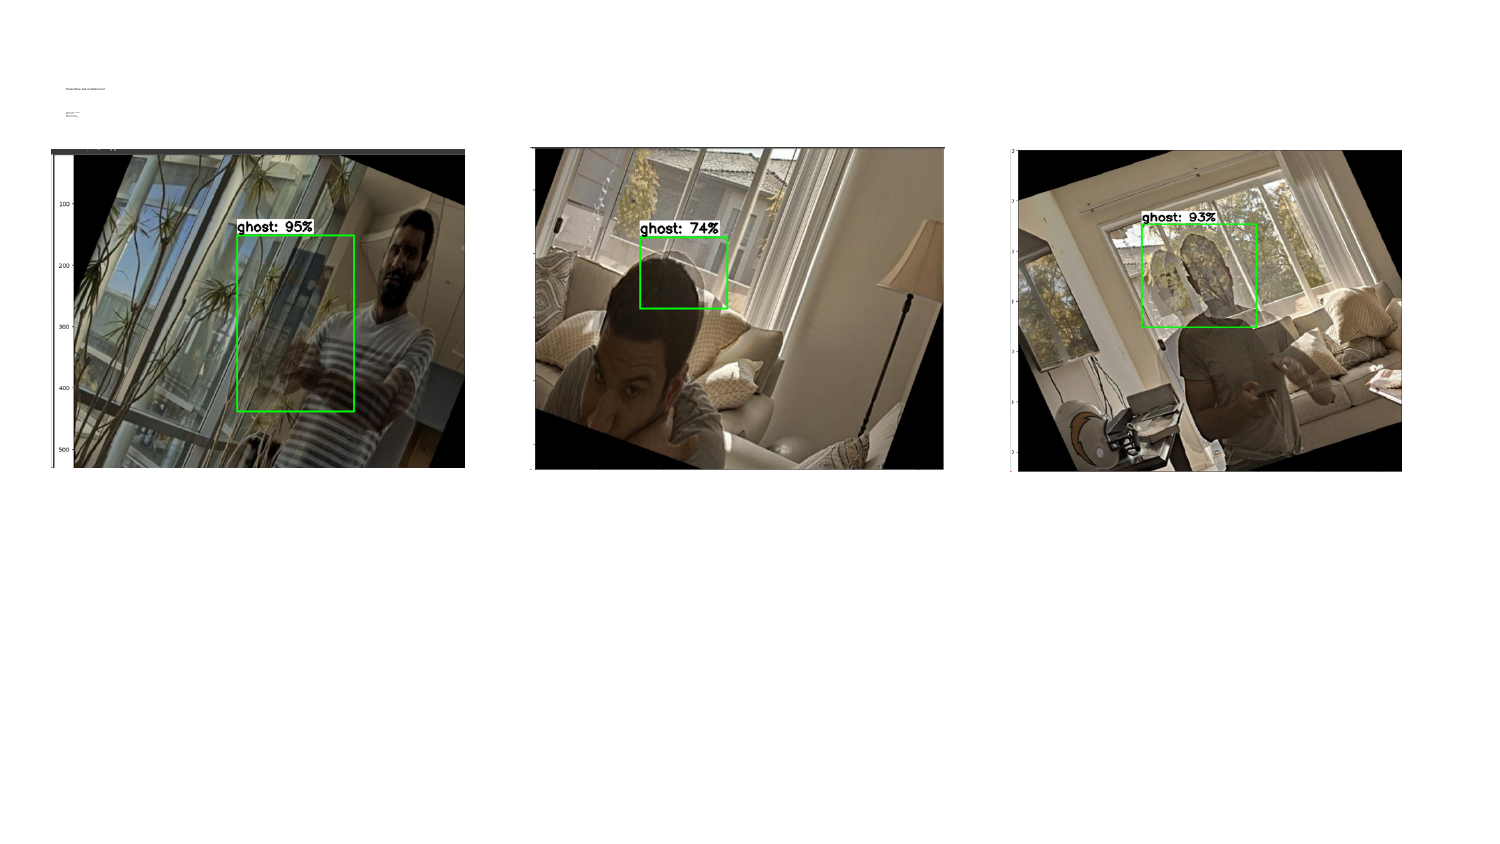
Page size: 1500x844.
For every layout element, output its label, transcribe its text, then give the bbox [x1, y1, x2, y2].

picture [1010, 141, 1402, 473]
title Tensorflow-ssd-mobilenet-v2 Number of steps-:25000 Batch size-:8 MAP score-:55.64 Trained on-:90 images [51, 72, 1449, 167]
picture [530, 147, 945, 470]
picture [50, 149, 465, 468]
